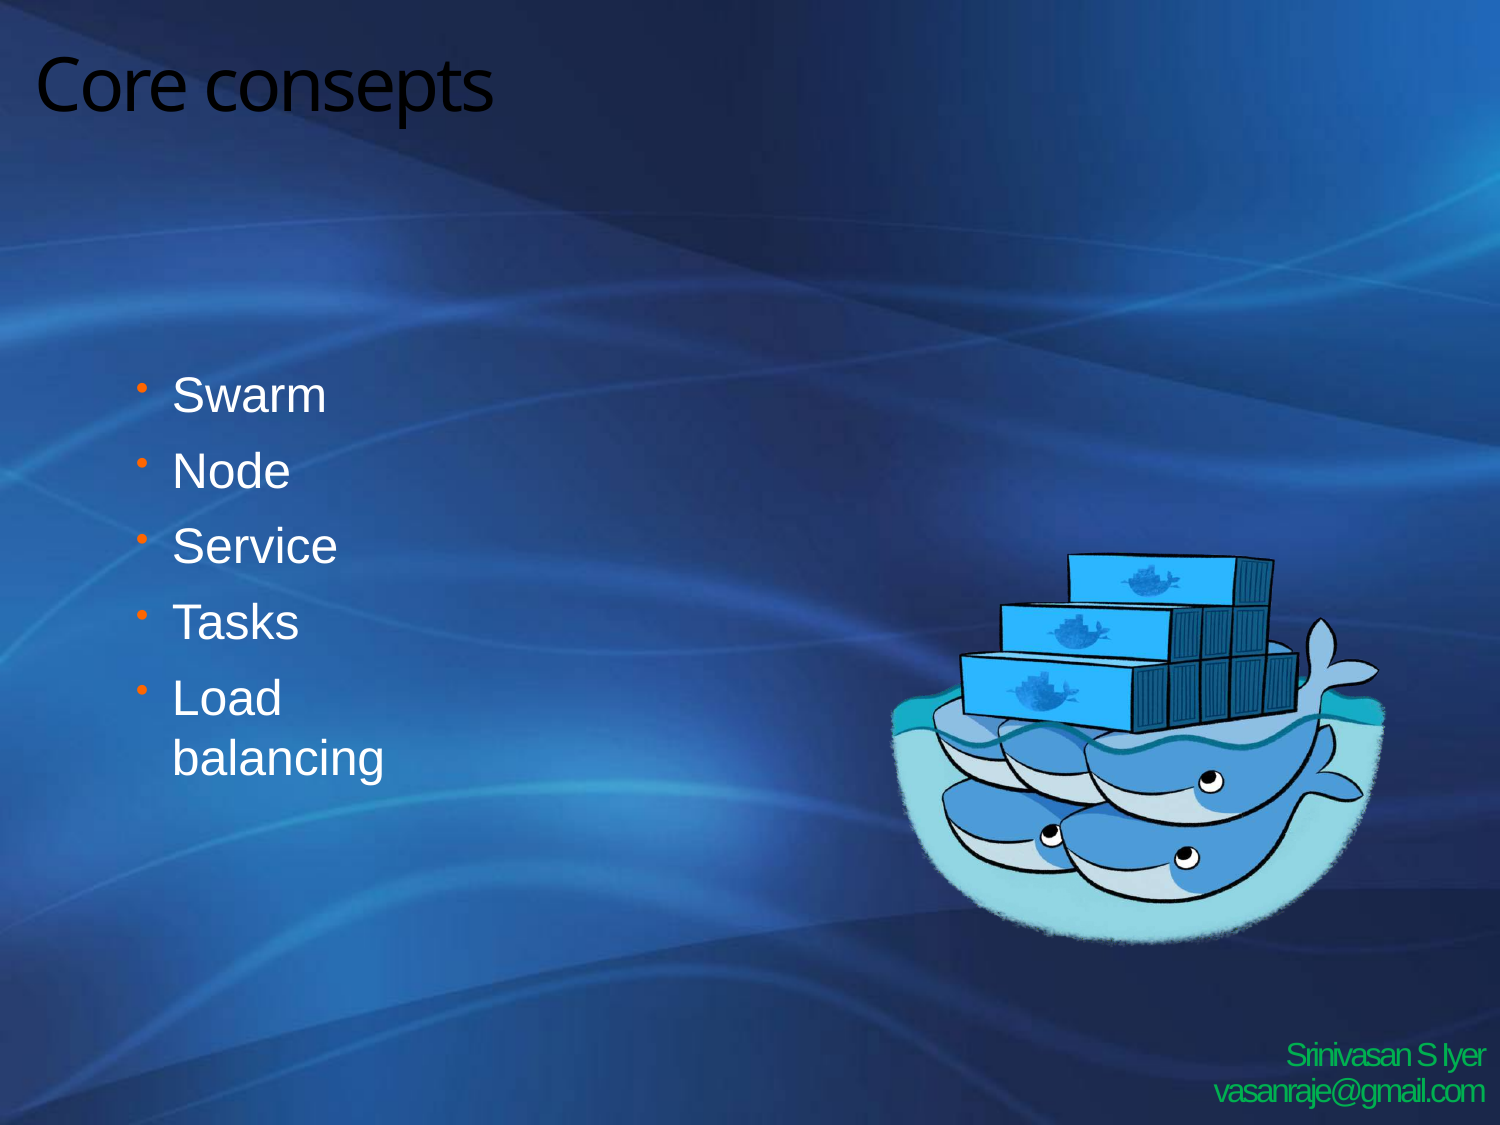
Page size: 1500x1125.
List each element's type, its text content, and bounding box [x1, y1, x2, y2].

picture [0, 0, 1500, 1125]
text_box [845, 493, 1446, 985]
title Core consepts [34, 46, 1313, 235]
text_box Swarm Node Service Tasks Load balancing [135, 345, 428, 786]
